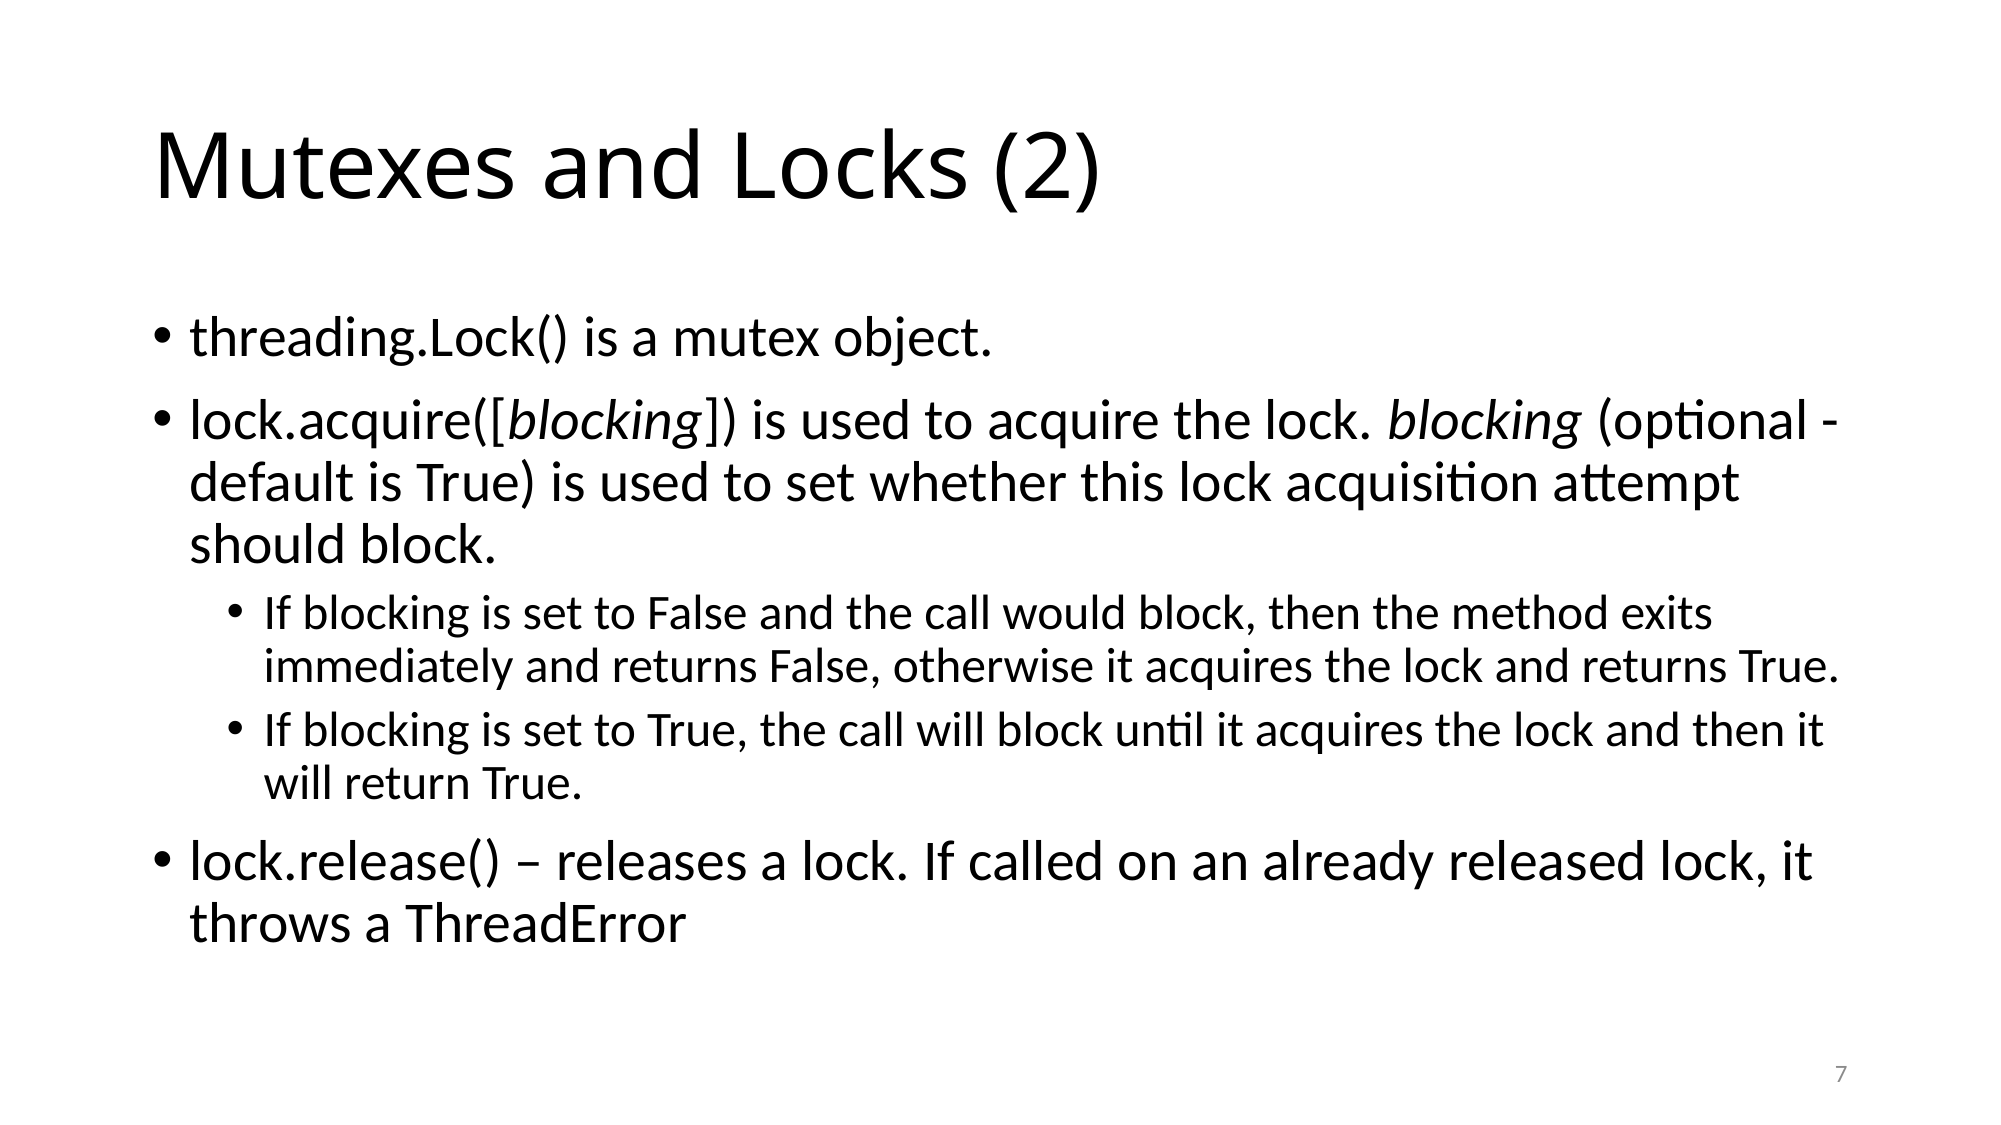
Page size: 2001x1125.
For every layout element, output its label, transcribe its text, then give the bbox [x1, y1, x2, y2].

list threading.Lock() is a mutex object. lock.acquire([blocking]) is used to acquire the lock. blocking (optional - default is True) is used to set whether this lock acquisition attempt should block. If blocking is set to False and the call would block, then the method exits immediately and returns False, otherwise it acquires the lock and returns True. If blocking is set to True, the call will block until it acquires the lock and then it will return True. lock.release() – releases a lock. If called on an already released lock, it throws a ThreadError [137, 299, 1863, 1014]
title Mutexes and Locks (2) [137, 59, 1863, 278]
slide_number 7 [1412, 1042, 1863, 1103]
